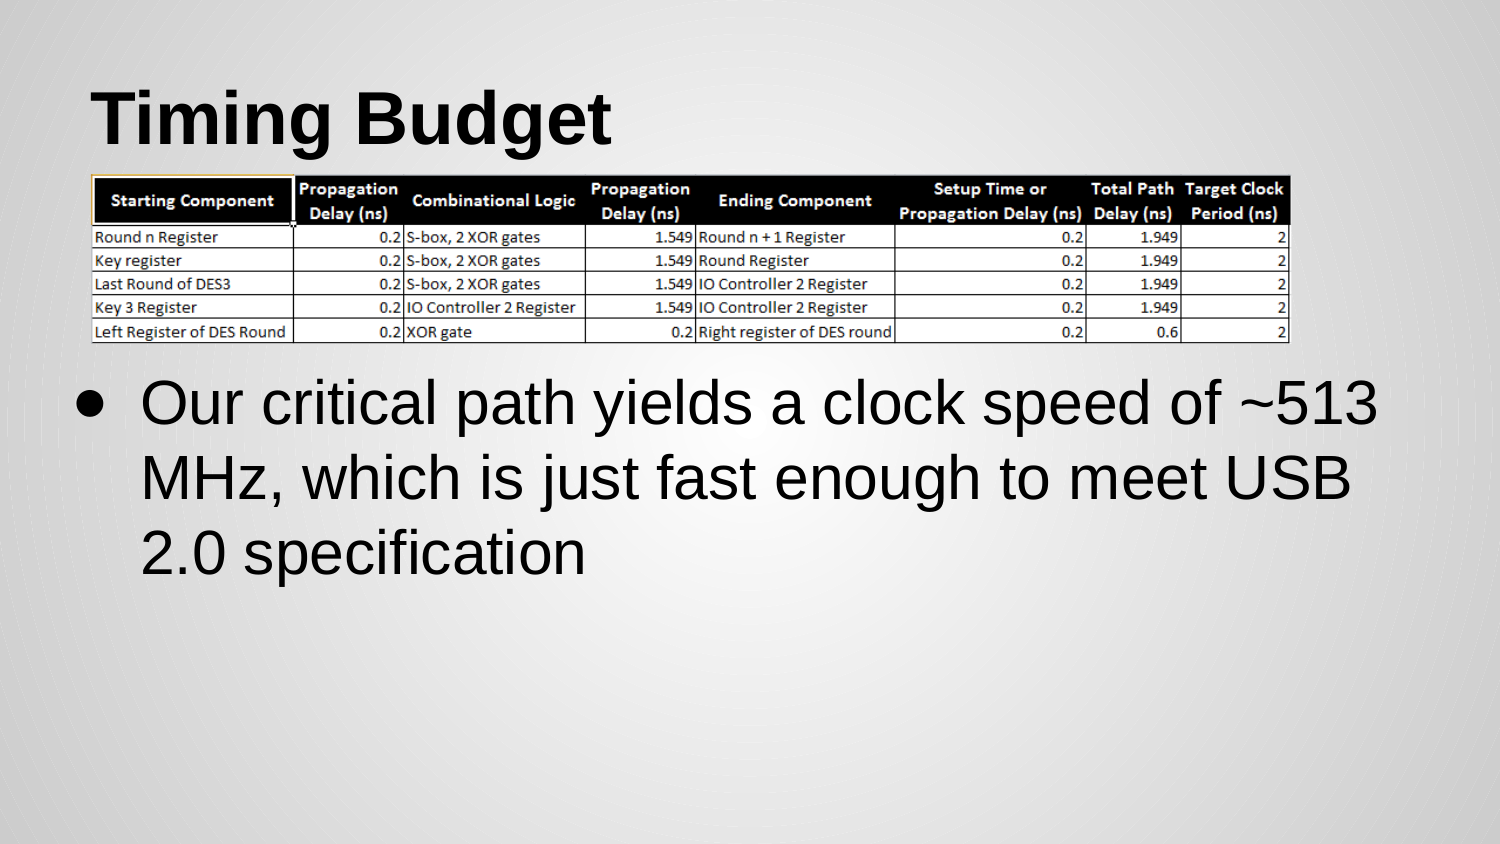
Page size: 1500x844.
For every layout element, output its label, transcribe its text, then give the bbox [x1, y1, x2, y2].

picture [90, 174, 1292, 344]
title Timing Budget [75, 33, 1425, 175]
list Our critical path yields a clock speed of ~513 MHz, which is just fast enough to meet USB 2.0 specification [50, 346, 1400, 602]
